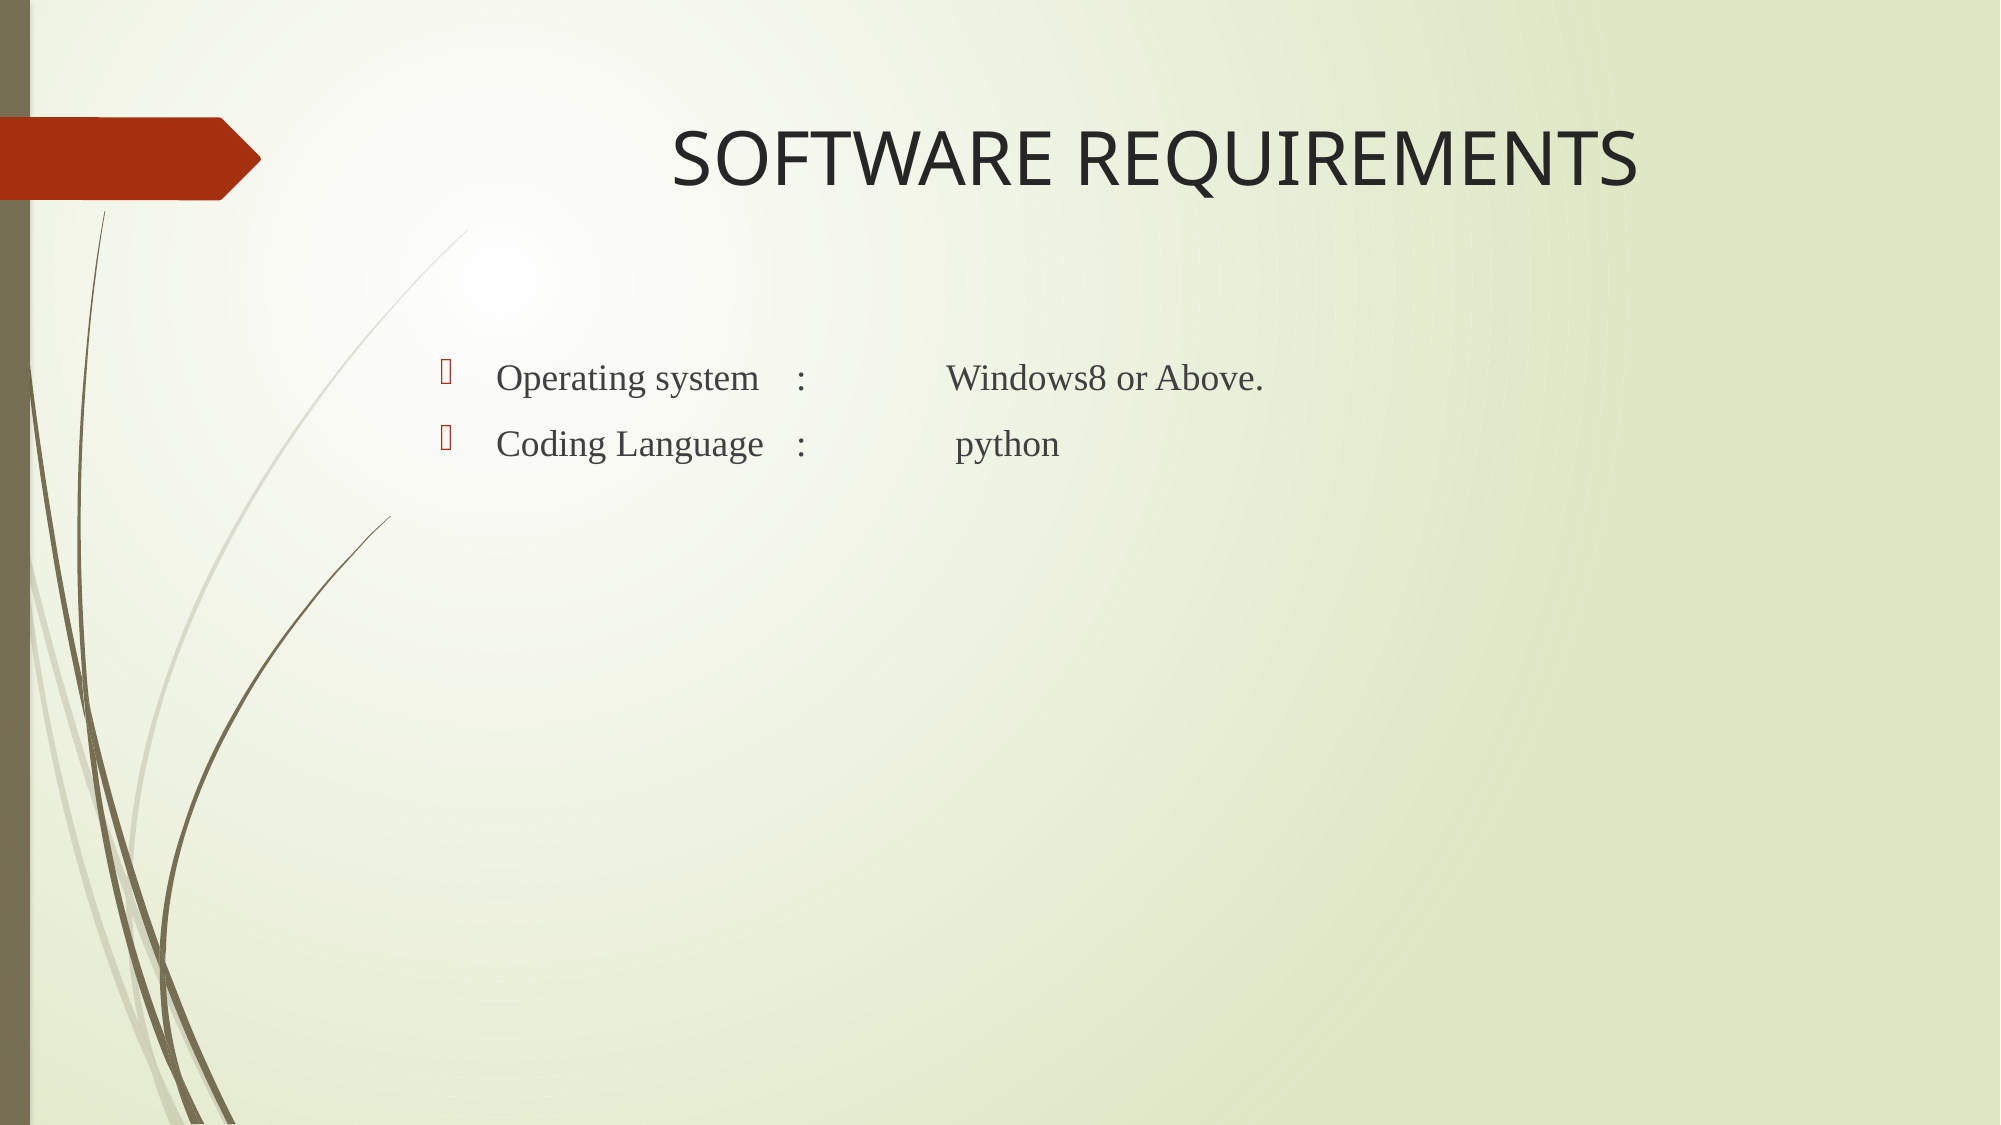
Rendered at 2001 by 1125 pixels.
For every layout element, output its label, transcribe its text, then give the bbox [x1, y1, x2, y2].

title SOFTWARE REQUIREMENTS [425, 102, 1888, 313]
list Operating system : Windows8 or Above. Coding Language : python [424, 345, 1888, 724]
